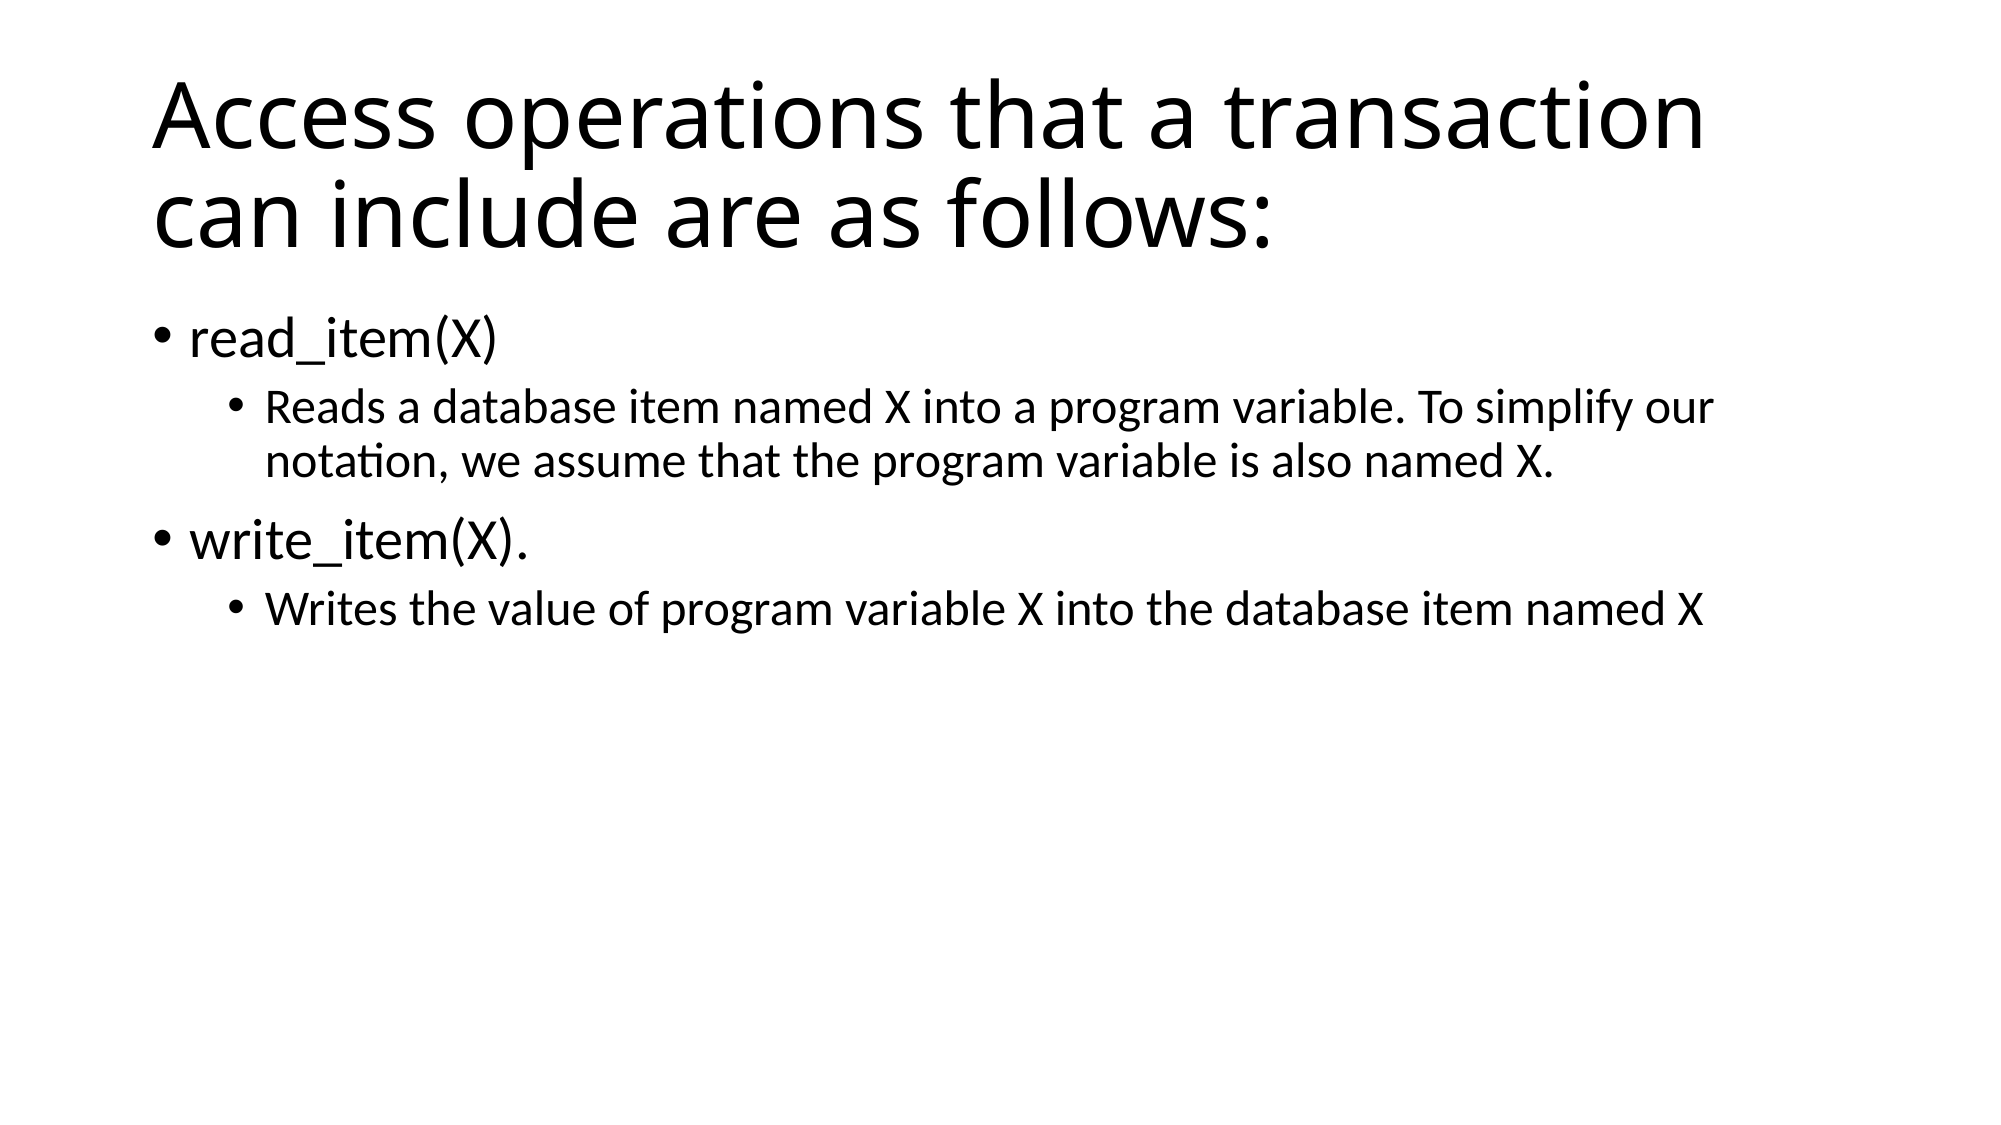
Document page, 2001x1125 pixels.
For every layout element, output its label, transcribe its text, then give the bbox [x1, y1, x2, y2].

list read_item(X) Reads a database item named X into a program variable. To simplify our notation, we assume that the program variable is also named X. write_item(X). Writes the value of program variable X into the database item named X [137, 299, 1863, 1014]
title Access operations that a transaction can include are as follows: [137, 59, 1863, 278]
